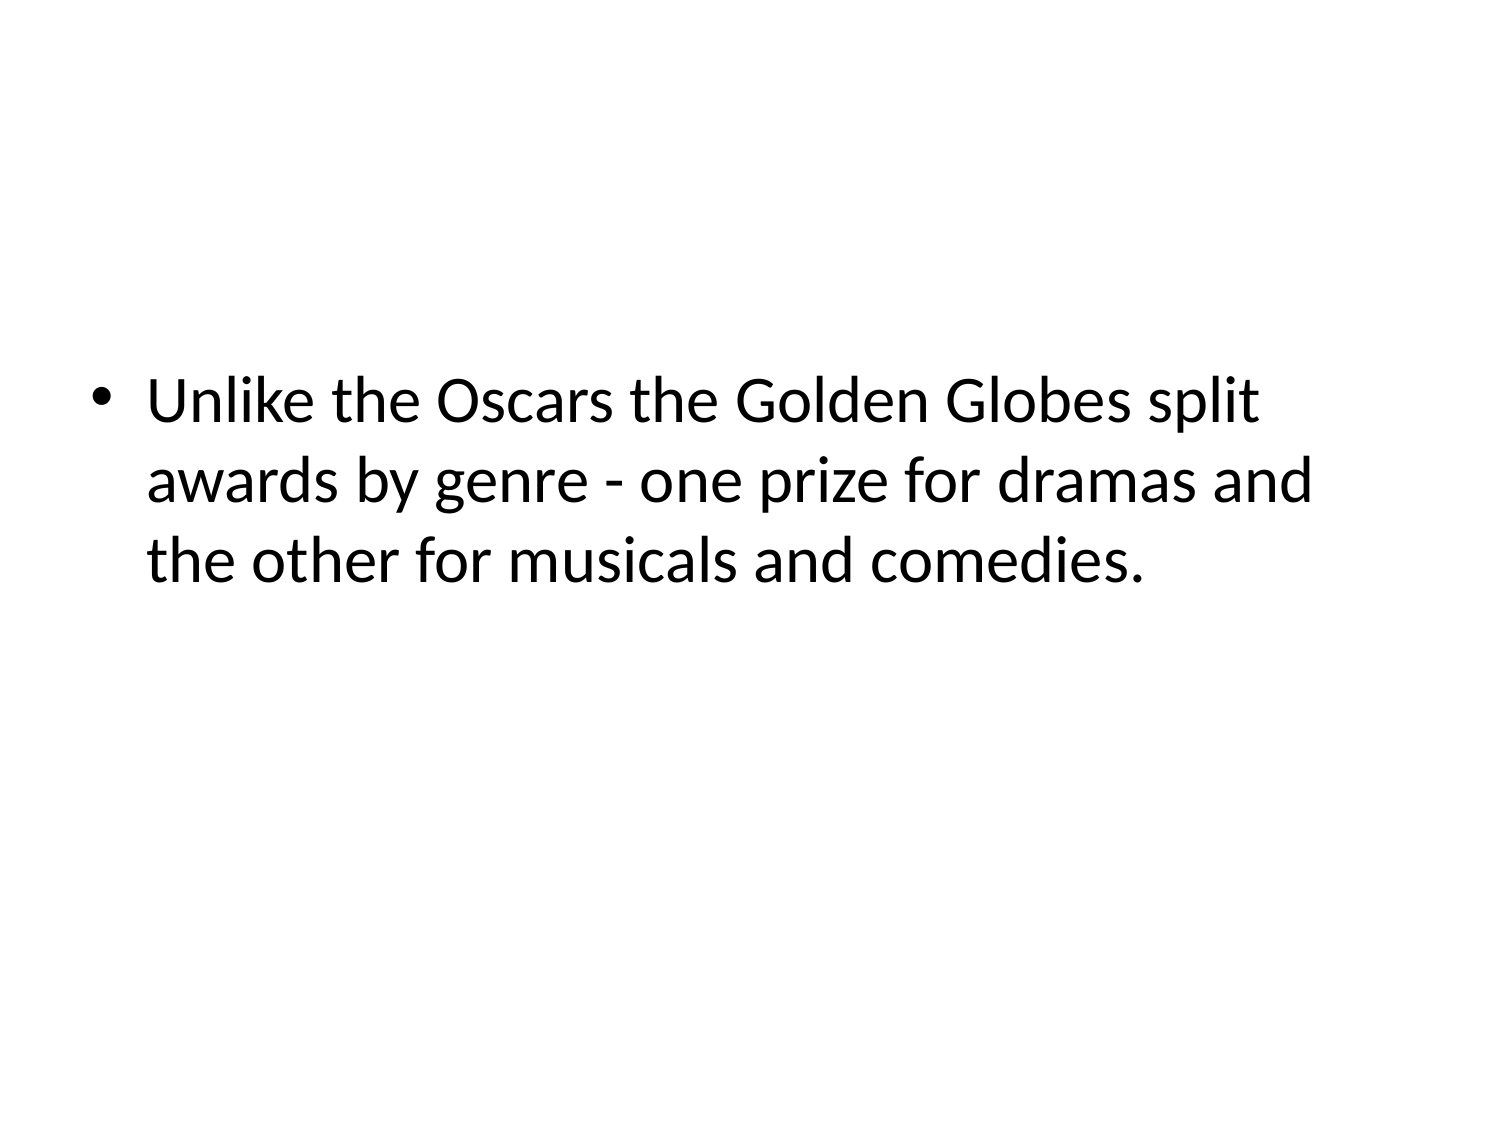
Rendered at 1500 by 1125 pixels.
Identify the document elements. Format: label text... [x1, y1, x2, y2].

list Unlike the Oscars the Golden Globes split awards by genre - one prize for dramas and the other for musicals and comedies. [75, 262, 1425, 1005]
